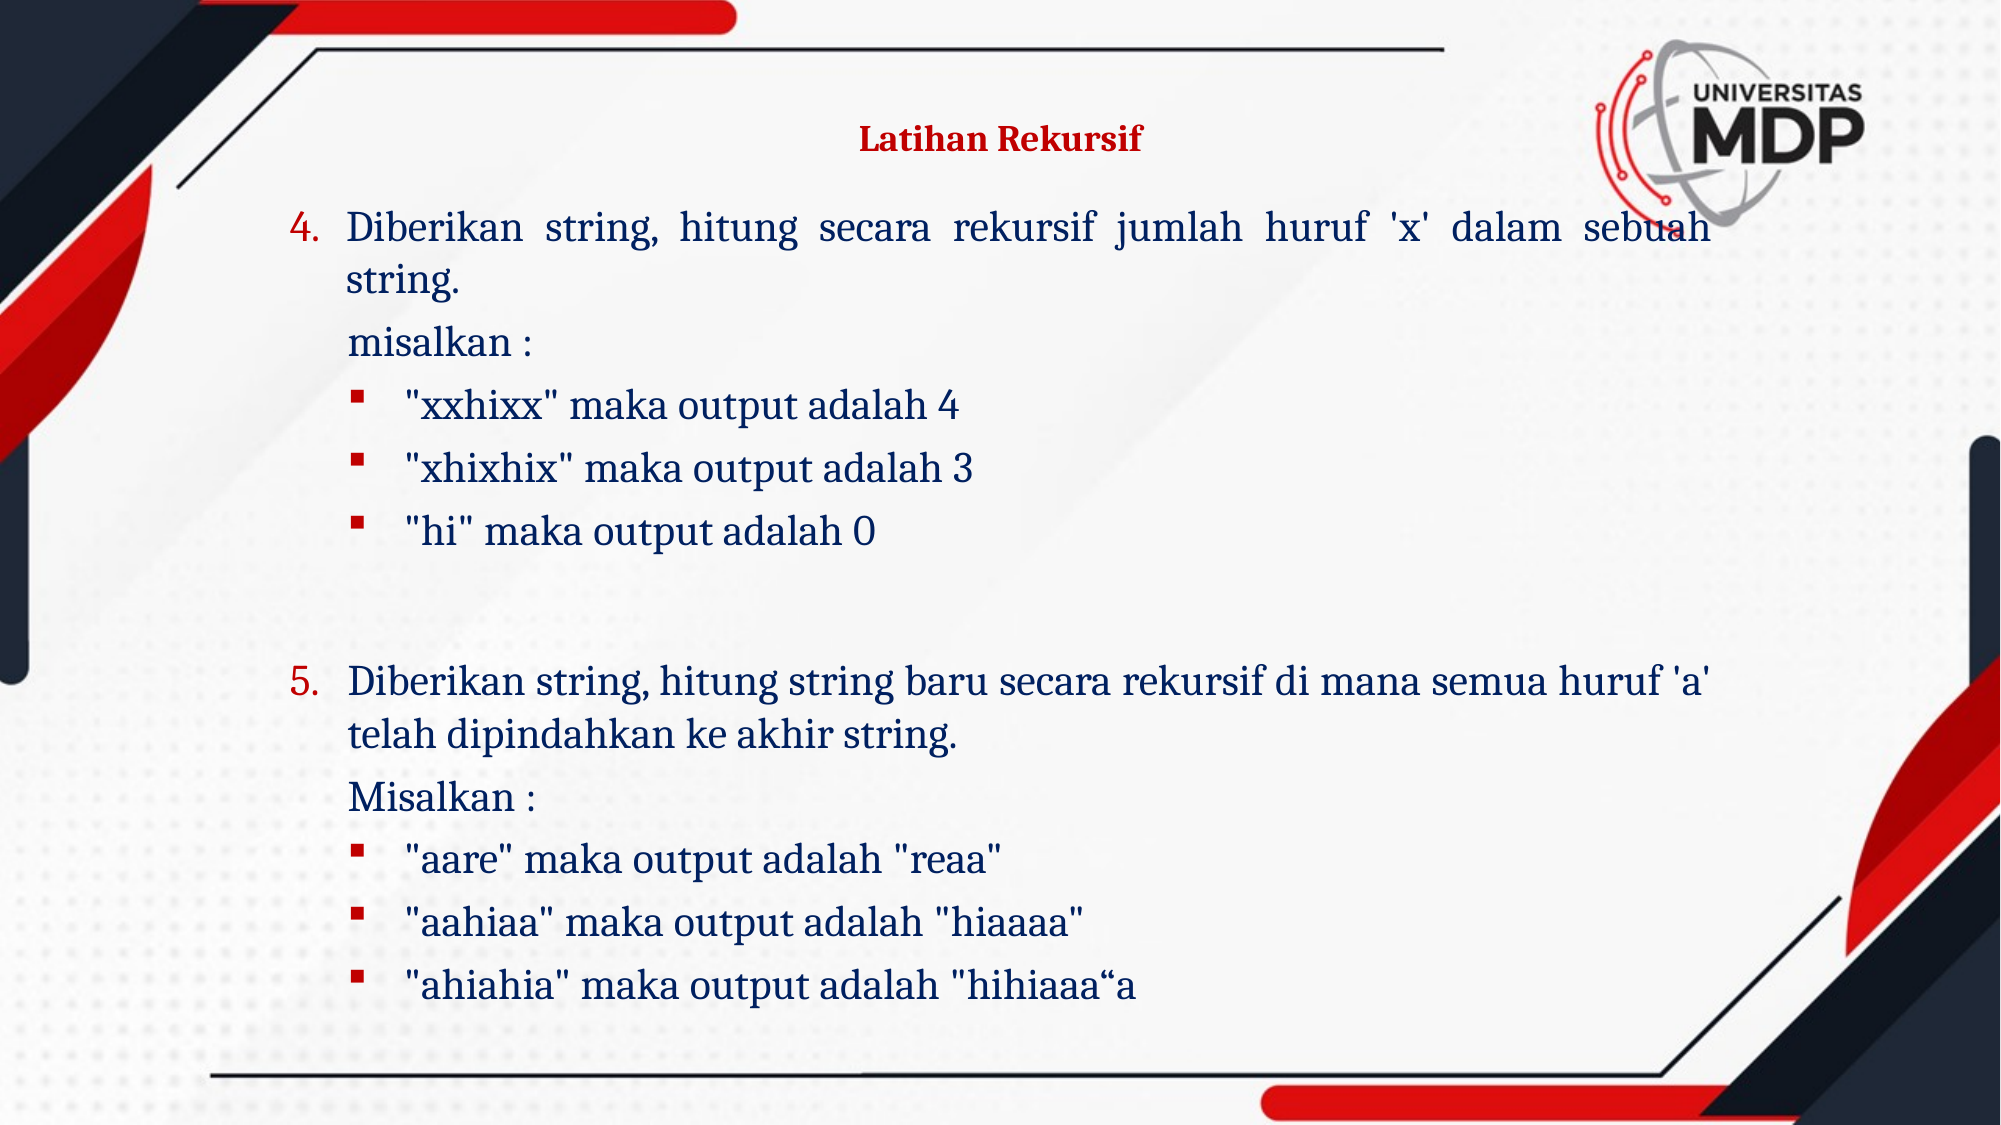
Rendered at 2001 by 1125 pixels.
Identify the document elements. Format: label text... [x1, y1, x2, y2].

picture [0, 0, 2001, 1125]
title Latihan Rekursif [272, 106, 1728, 172]
list Diberikan string, hitung secara rekursif jumlah huruf 'x' dalam sebuah string. misalkan : "xxhixx" maka output adalah 4 "xhixhix" maka output adalah 3 "hi" maka output adalah 0 Diberikan string, hitung string baru secara rekursif di mana semua huruf 'a' telah dipindahkan ke akhir string. Misalkan : "aare" maka output adalah "reaa" "aahiaa" maka output adalah "hiaaaa" "ahiahia" maka output adalah "hihiaaa“a [274, 190, 1728, 1051]
